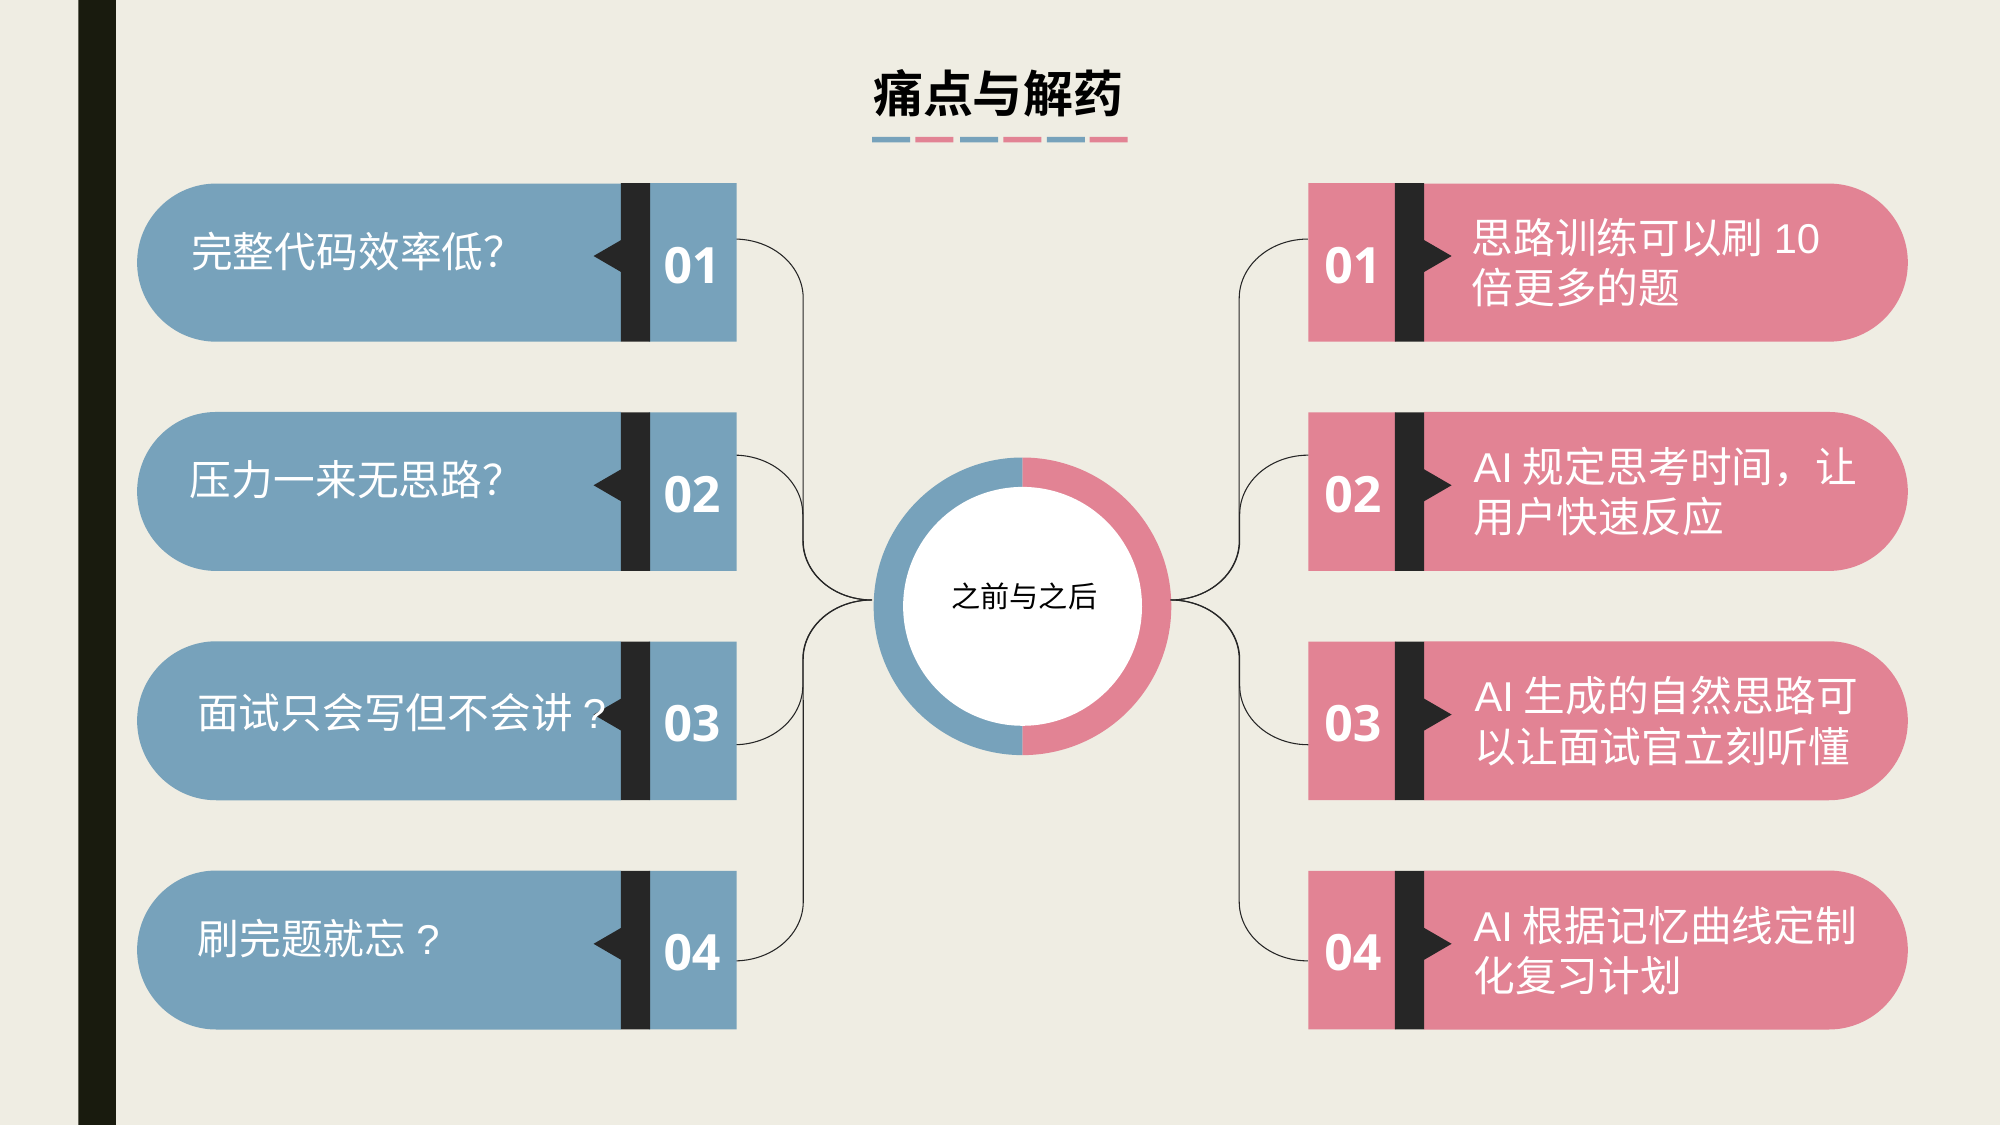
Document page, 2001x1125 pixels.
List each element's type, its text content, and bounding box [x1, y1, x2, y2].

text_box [872, 136, 1128, 143]
text_box 痛点与解药 [761, 62, 1235, 123]
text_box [137, 183, 1908, 1030]
